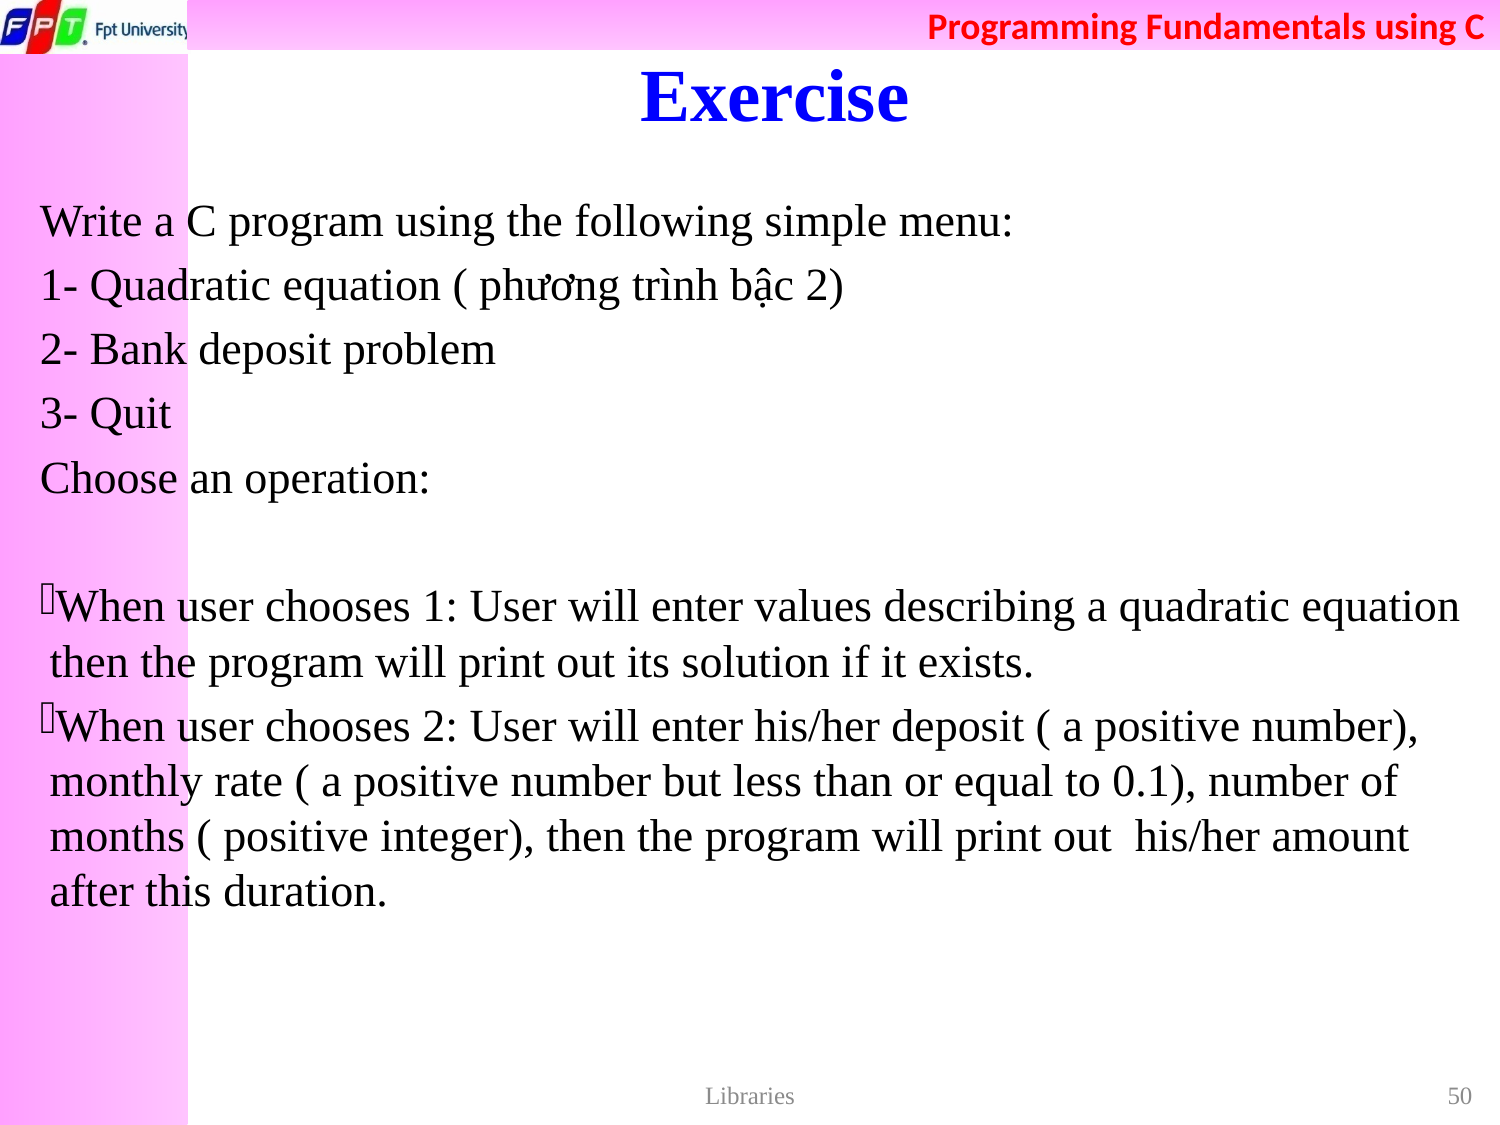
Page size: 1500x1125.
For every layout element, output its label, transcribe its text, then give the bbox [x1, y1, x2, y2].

list Write a C program using the following simple menu: 1- Quadratic equation ( phương trình bậc 2) 2- Bank deposit problem 3- Quit Choose an operation: When user chooses 1: User will enter values describing a quadratic equation then the program will print out its solution if it exists. When user chooses 2: User will enter his/her deposit ( a positive number), monthly rate ( a positive number but less than or equal to 0.1), number of months ( positive integer), then the program will print out his/her amount after this duration. [24, 182, 1488, 925]
picture [0, 0, 188, 54]
footer Libraries [512, 1074, 988, 1116]
slide_number 50 [1137, 1074, 1488, 1116]
title Exercise [125, 45, 1425, 138]
